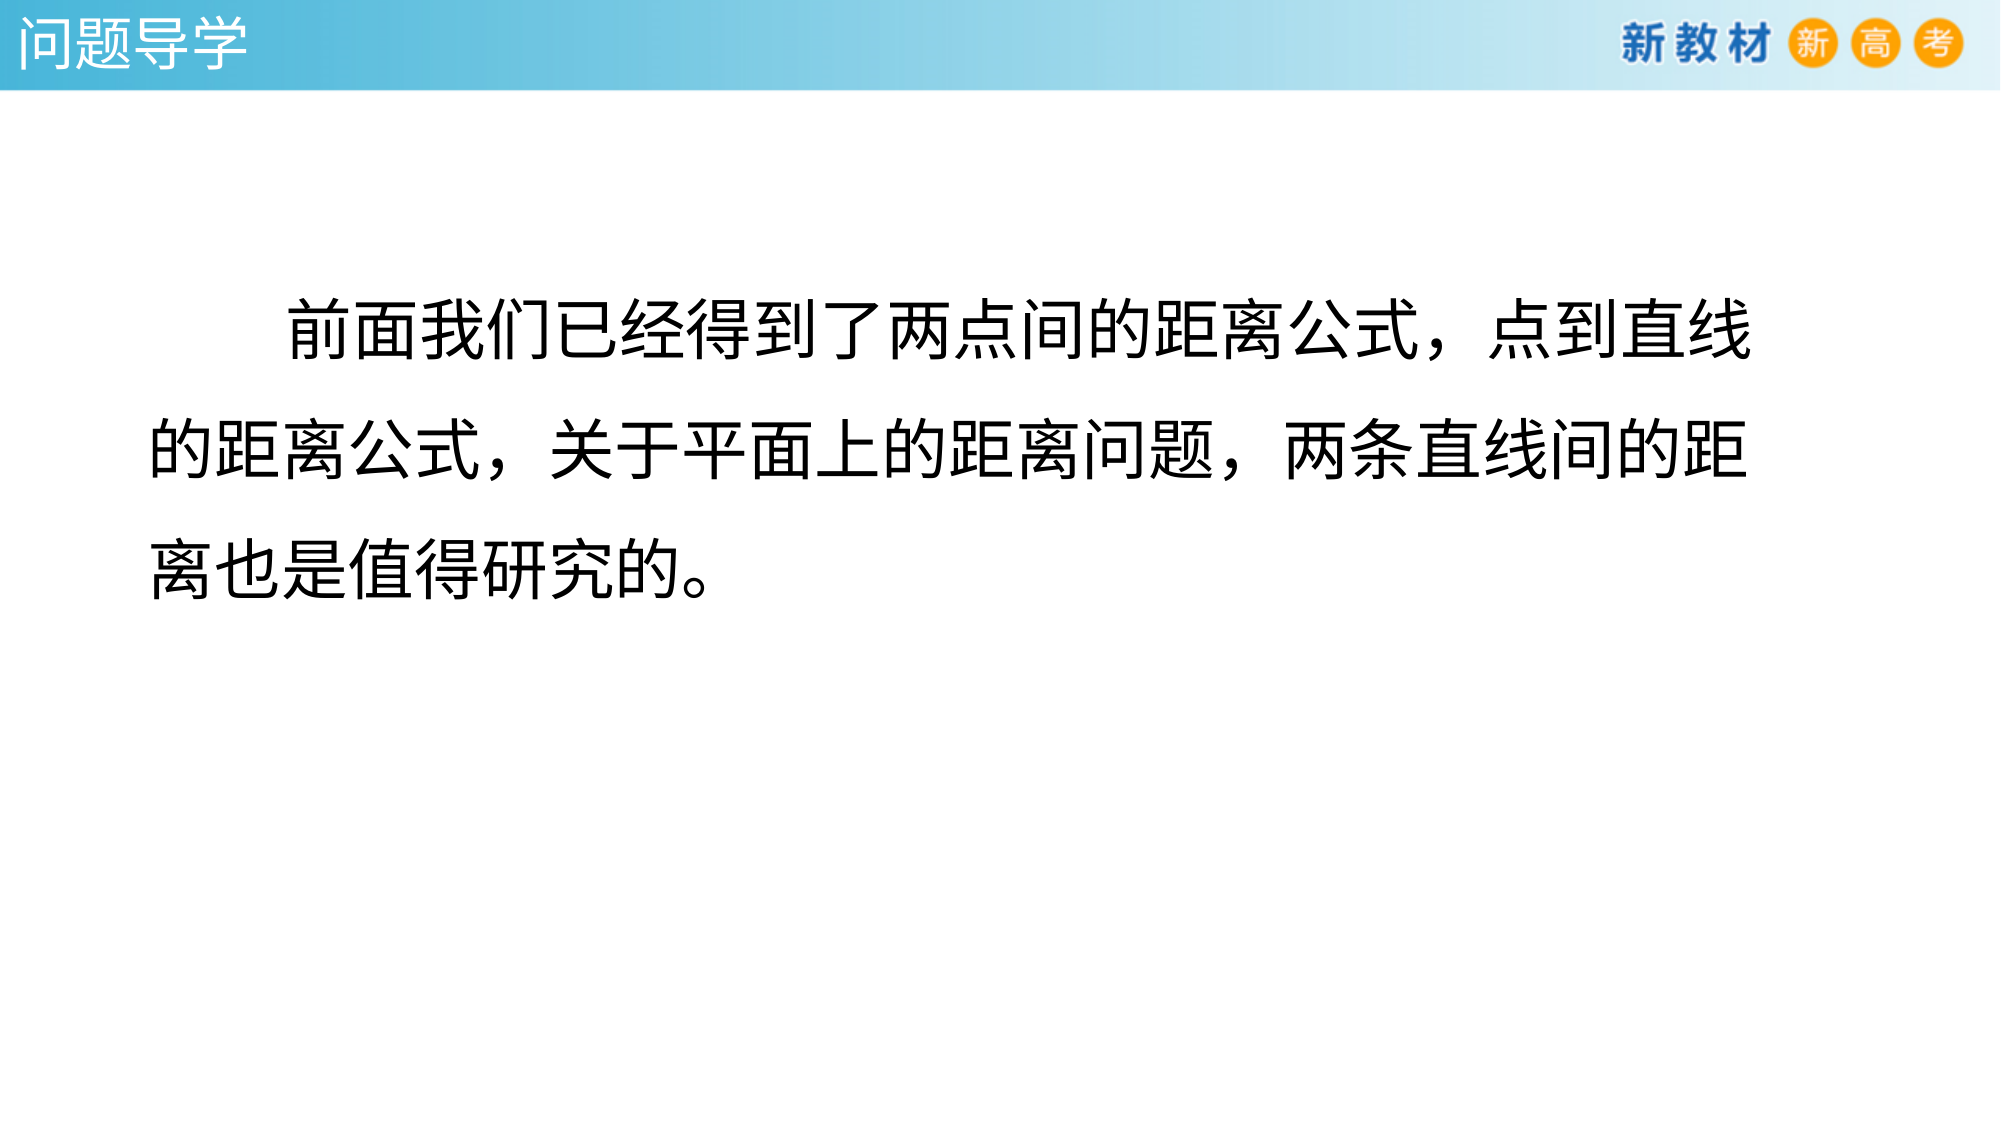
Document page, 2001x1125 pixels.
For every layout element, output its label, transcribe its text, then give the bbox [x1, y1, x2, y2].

picture [0, 0, 2001, 1125]
text_box 前面我们已经得到了两点间的距离公式，点到直线的距离公式，关于平面上的距离问题，两条直线间的距离也是值得研究的。 [132, 240, 1810, 615]
text_box 问题导学 [1, 0, 265, 85]
